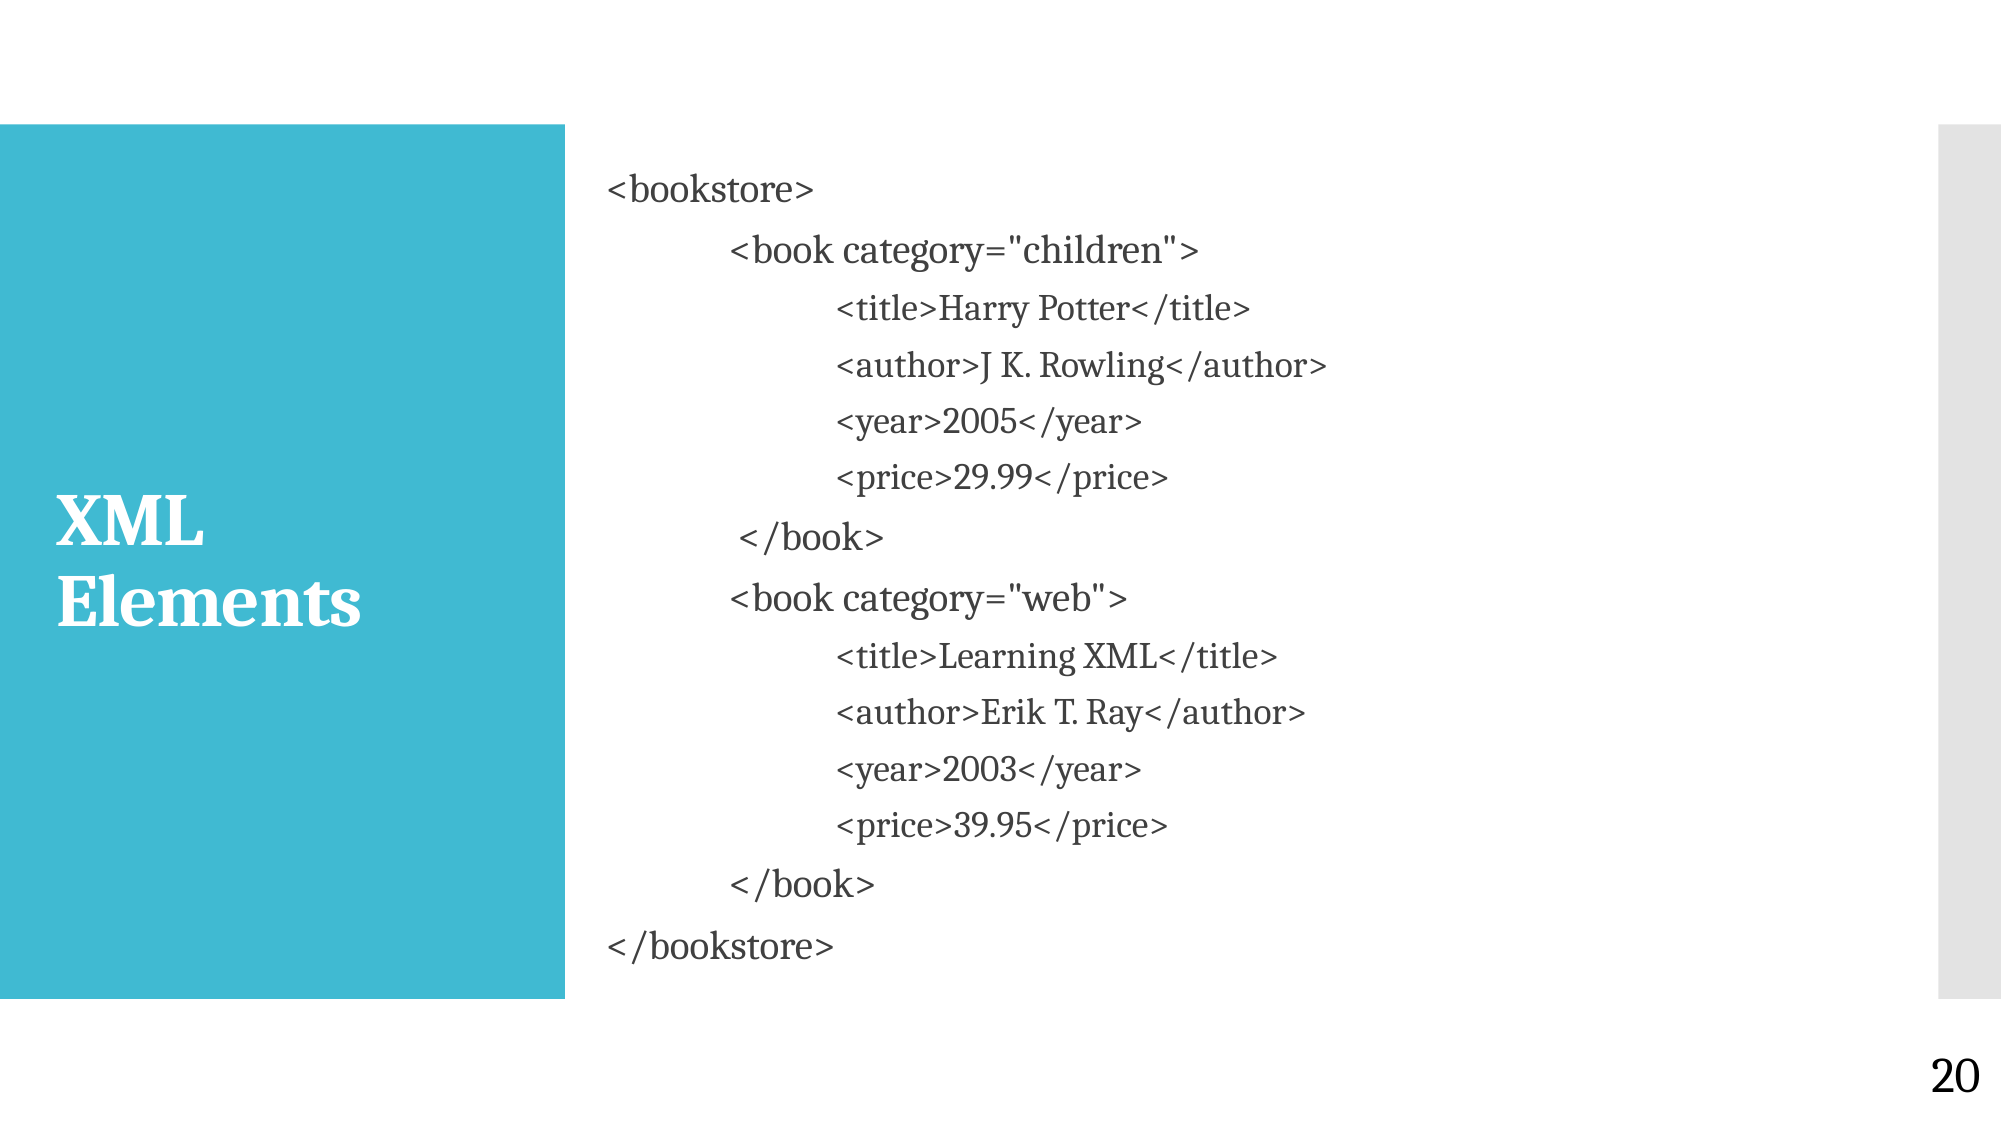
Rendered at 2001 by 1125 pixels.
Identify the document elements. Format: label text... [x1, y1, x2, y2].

slide_number 20 [1744, 1042, 1996, 1103]
list <bookstore> <book category="children"> <title>Harry Potter</title> <author>J K. Rowling</author> <year>2005</year> <price>29.99</price> </book> <book category="web"> <title>Learning XML</title> <author>Erik T. Ray</author> <year>2003</year> <price>39.95</price> </book> </bookstore> [591, 141, 1906, 982]
title XML Elements [41, 184, 525, 940]
